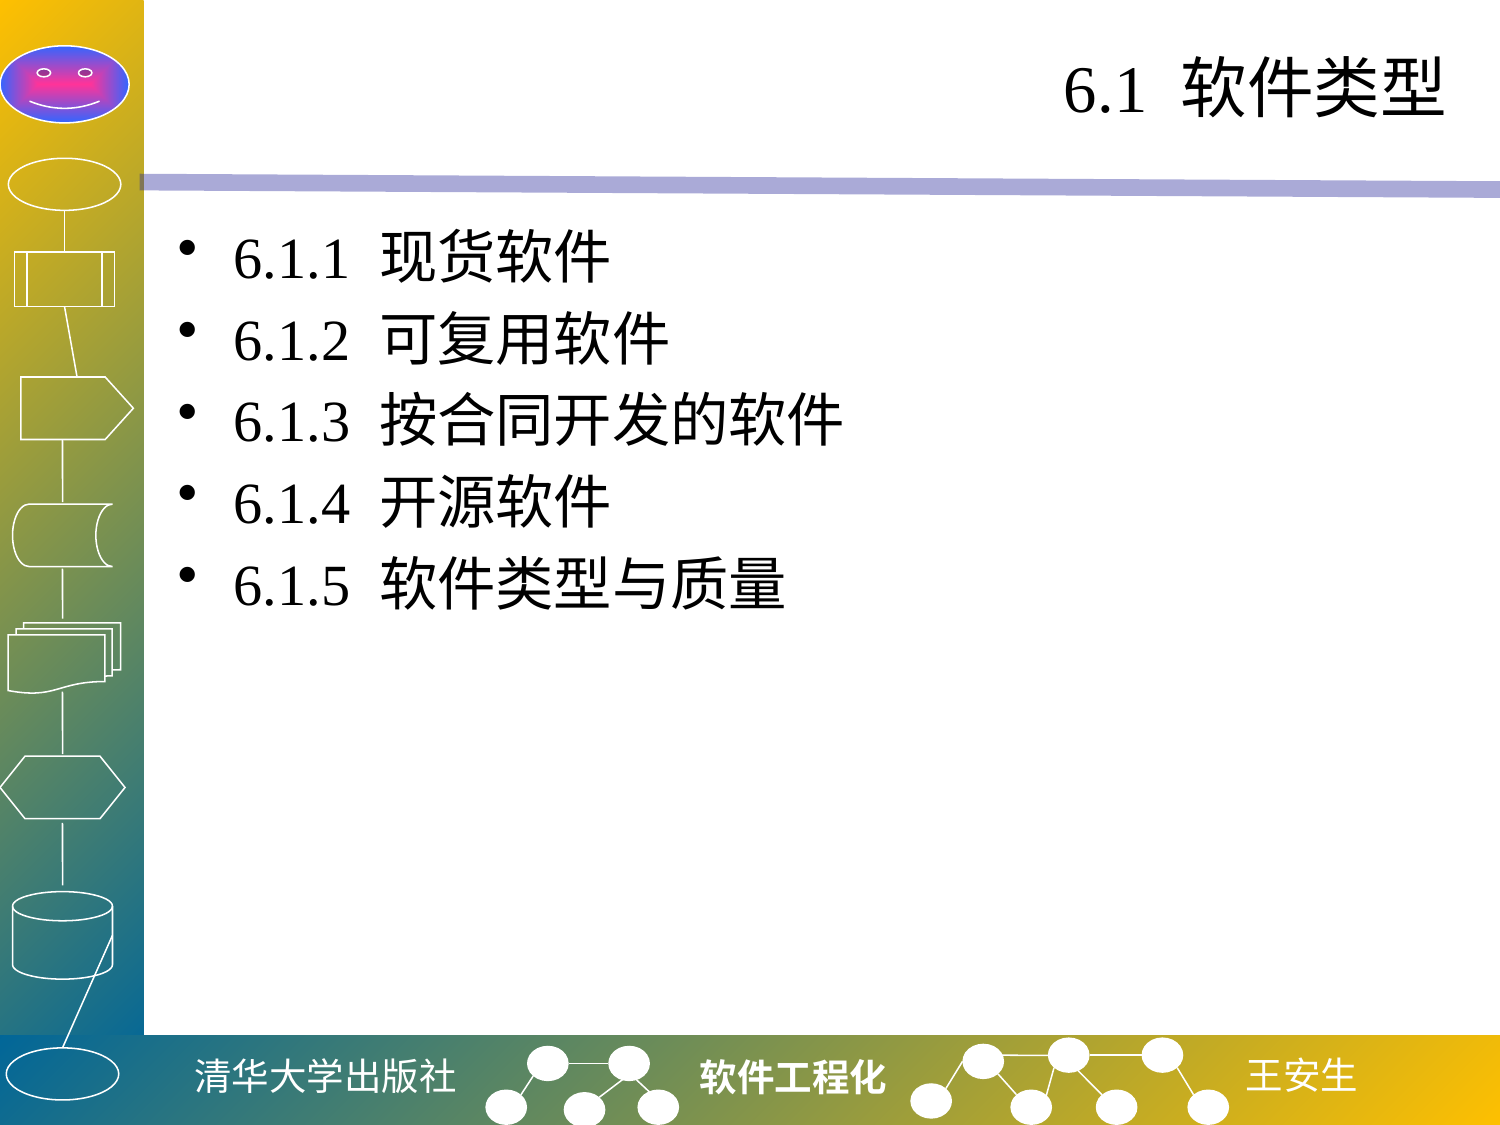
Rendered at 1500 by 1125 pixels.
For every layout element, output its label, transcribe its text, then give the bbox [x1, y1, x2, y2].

title 6.1 软件类型 [187, 24, 1463, 147]
list 6.1.1 现货软件 6.1.2 可复用软件 6.1.3 按合同开发的软件 6.1.4 开源软件 6.1.5 软件类型与质量 [162, 212, 1476, 1017]
